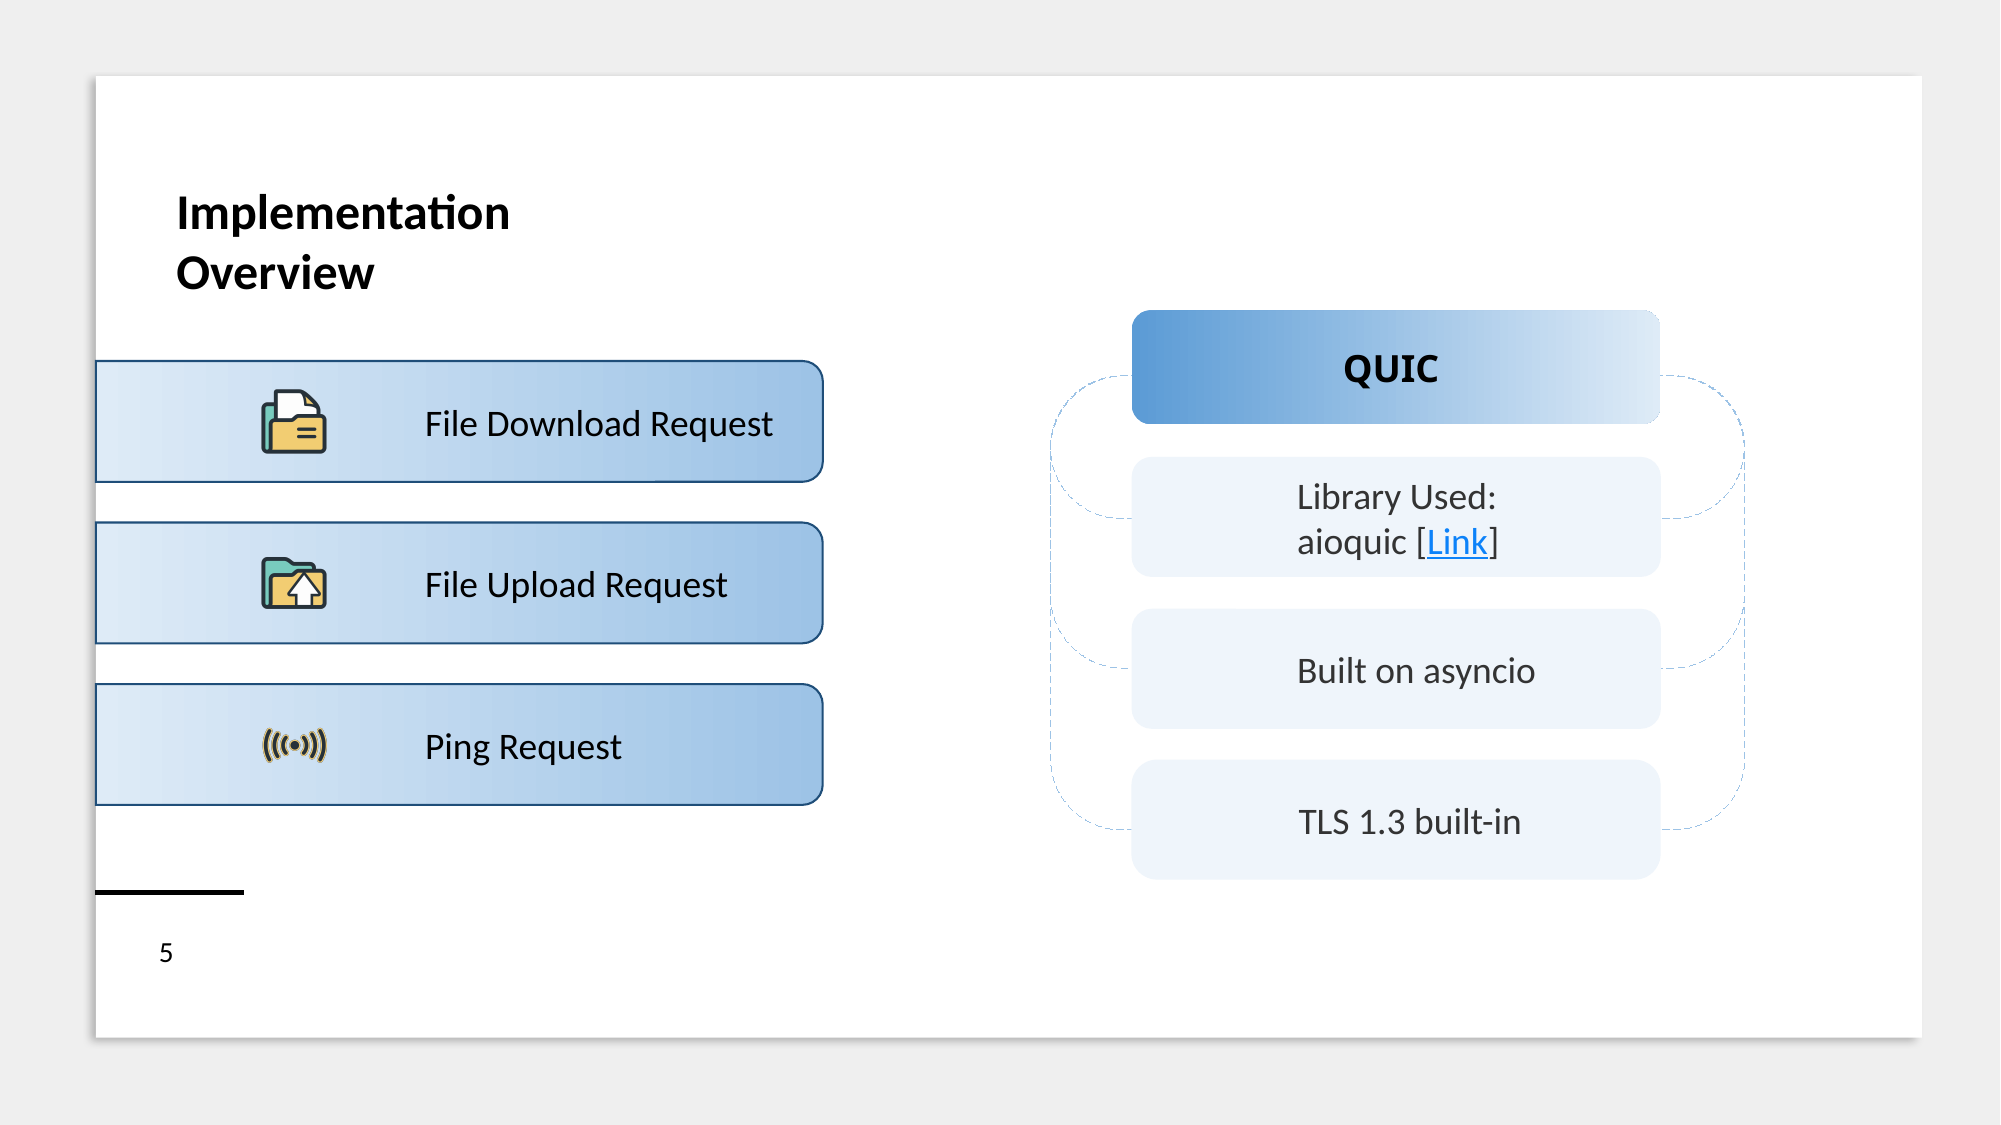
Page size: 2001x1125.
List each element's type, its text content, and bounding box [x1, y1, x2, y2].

text_box Implementation Overview [161, 172, 530, 307]
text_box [1050, 310, 1745, 880]
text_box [95, 522, 823, 644]
text_box [95, 75, 1923, 1039]
text_box [95, 890, 244, 895]
text_box 5 [144, 925, 196, 976]
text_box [95, 684, 823, 805]
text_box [95, 360, 823, 482]
